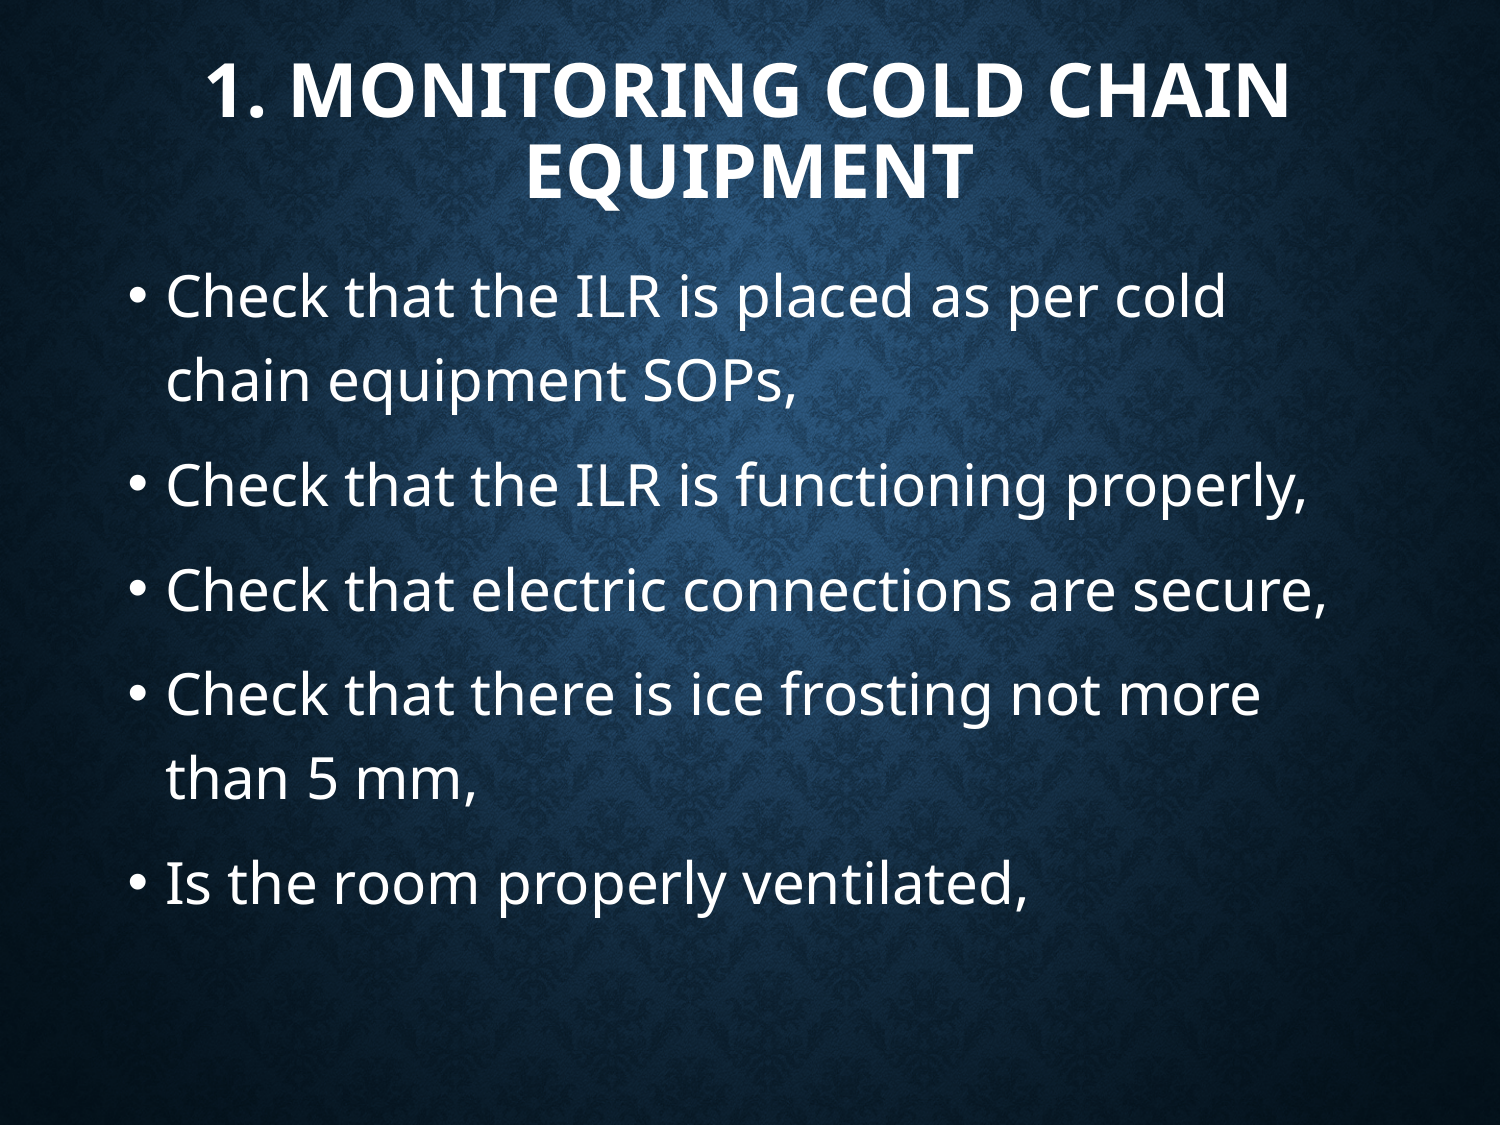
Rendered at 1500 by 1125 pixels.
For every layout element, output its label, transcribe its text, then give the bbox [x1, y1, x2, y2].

list Check that the ILR is placed as per cold chain equipment SOPs, Check that the ILR is functioning properly, Check that electric connections are secure, Check that there is ice frosting not more than 5 mm, Is the room properly ventilated, [112, 237, 1387, 1025]
title 1. Monitoring cold chain equipment [112, 24, 1387, 237]
